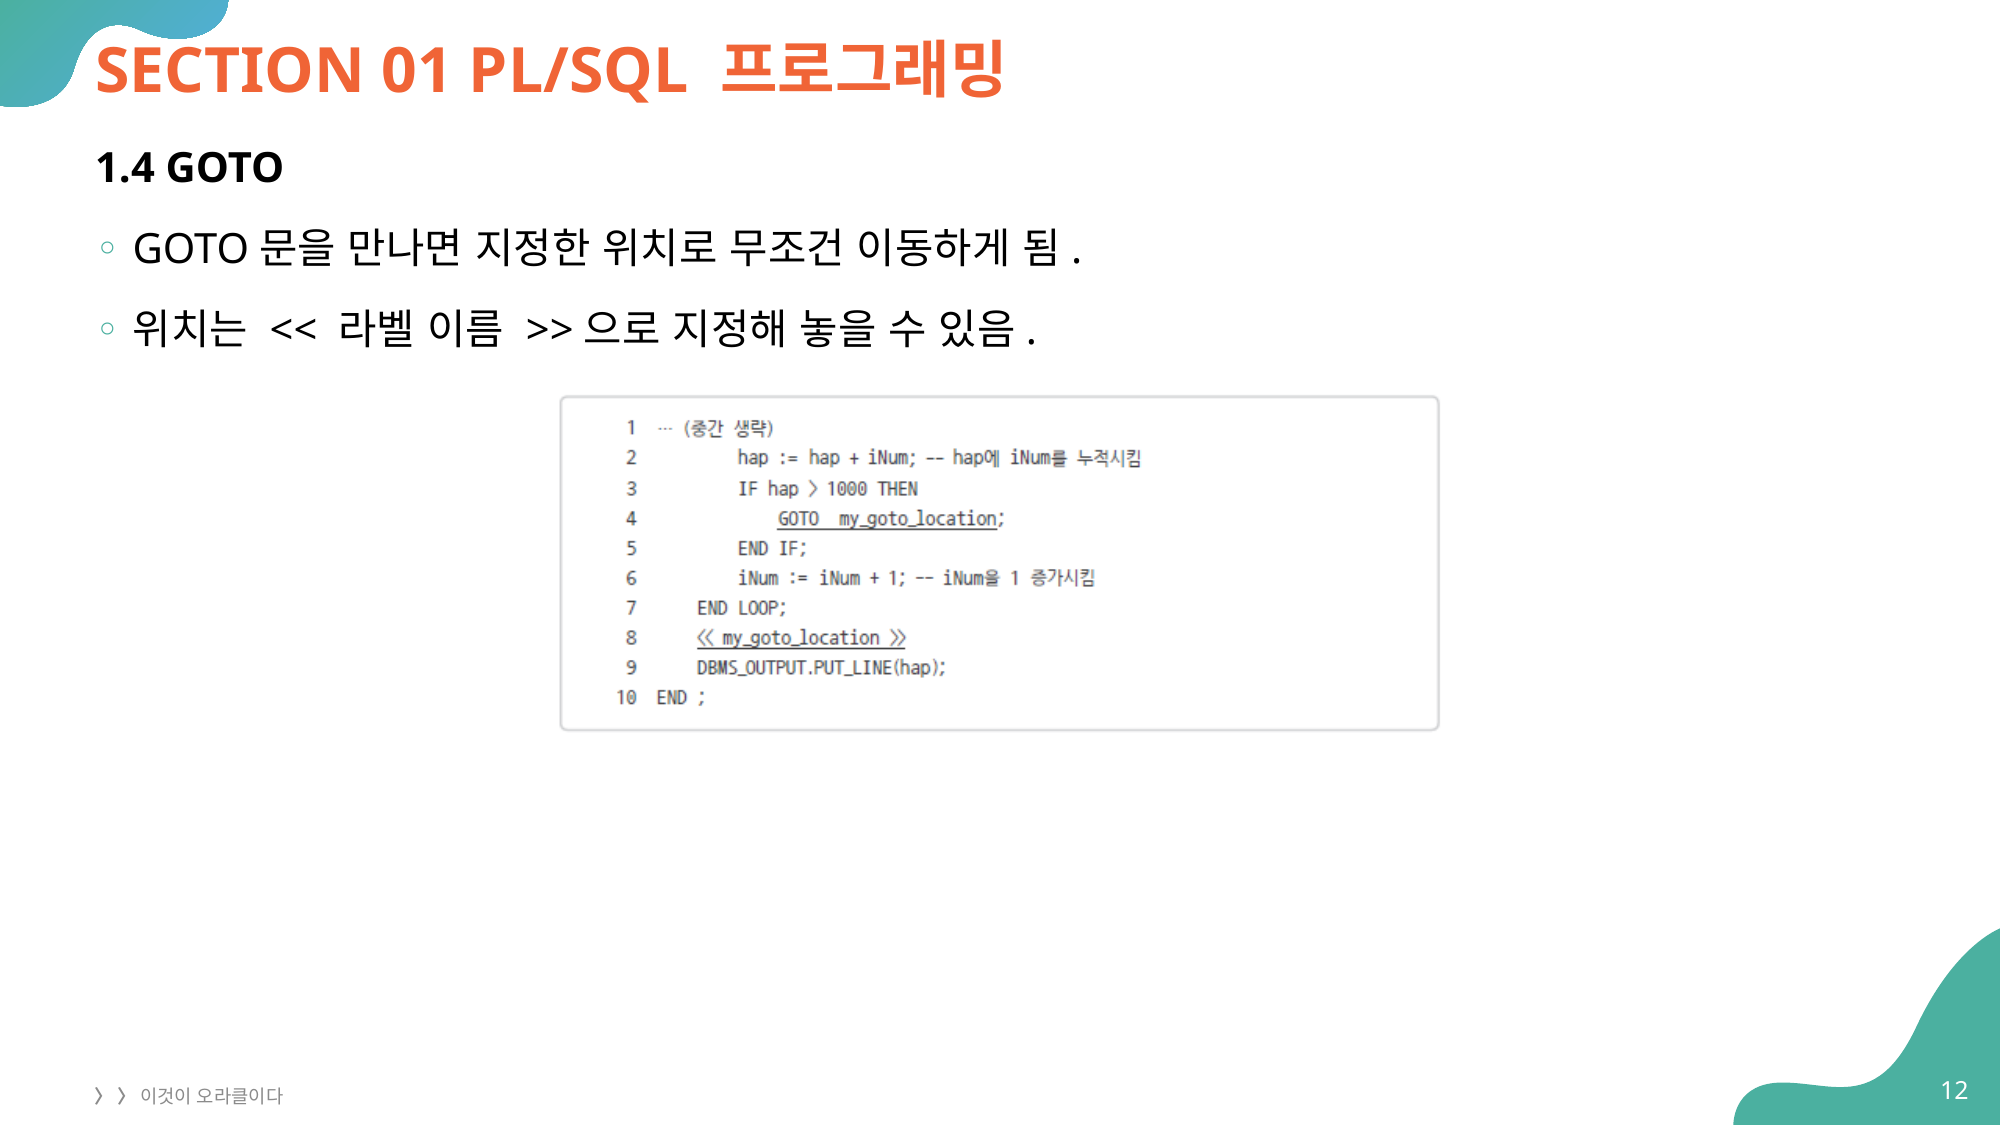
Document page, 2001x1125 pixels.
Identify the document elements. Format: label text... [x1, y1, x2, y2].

title SECTION 01 PL/SQL 프로그래밍 [79, 17, 1931, 128]
footer 〉 〉 이것이 오라클이다 [79, 1078, 755, 1114]
list 1.4 GOTO GOTO문을 만나면 지정한 위치로 무조건 이동하게 됨. 위치는 << 라벨 이름 >>으로 지정해 놓을 수 있음. [79, 133, 1931, 493]
picture [538, 375, 1462, 750]
slide_number 12 [1917, 1061, 1984, 1122]
